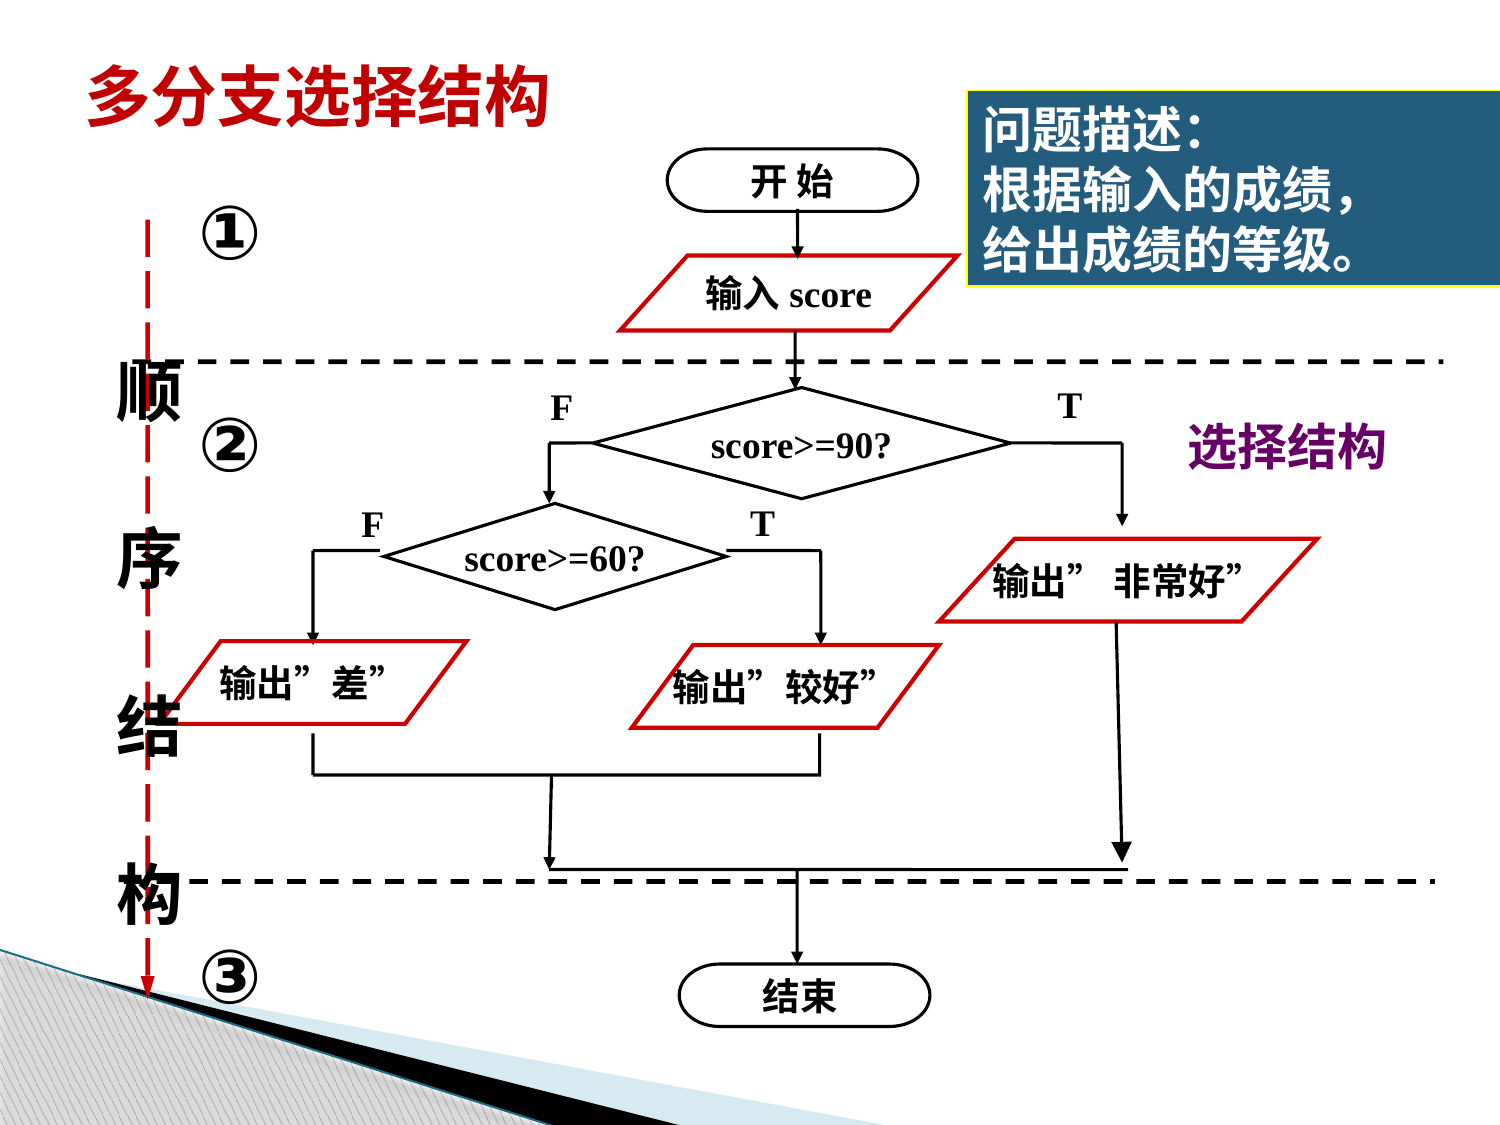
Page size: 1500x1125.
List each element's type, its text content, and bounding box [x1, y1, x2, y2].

text_box 多分支选择结构 [69, 46, 1046, 142]
text_box 选择结构 [1175, 397, 1400, 492]
text_box ② [195, 385, 337, 495]
text_box [543, 774, 556, 870]
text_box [548, 442, 593, 504]
text_box ③ [123, 916, 274, 1027]
text_box [791, 208, 804, 259]
text_box F [478, 361, 646, 449]
text_box 输出” 非常好” [939, 538, 1318, 622]
text_box [788, 362, 802, 389]
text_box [312, 550, 381, 646]
text_box [790, 882, 804, 965]
text_box T [679, 479, 847, 563]
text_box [726, 550, 822, 646]
text_box [1111, 621, 1132, 863]
text_box 顺 序 结 构 [29, 337, 195, 858]
text_box 问题描述： 根据输入的成绩， 给出成绩的等级。 [967, 90, 1500, 286]
text_box score>=90? [614, 387, 1004, 487]
text_box T [986, 361, 1154, 445]
text_box 输出”较好” [631, 645, 940, 728]
text_box score>=60? [383, 507, 706, 610]
text_box 开 始 [667, 148, 918, 212]
text_box F [289, 479, 457, 567]
text_box ① [123, 172, 313, 282]
text_box 输出”差” [195, 641, 467, 724]
text_box 结束 [679, 964, 930, 1027]
text_box 输入score [620, 255, 958, 331]
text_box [1010, 442, 1123, 527]
text_box [141, 972, 154, 1000]
